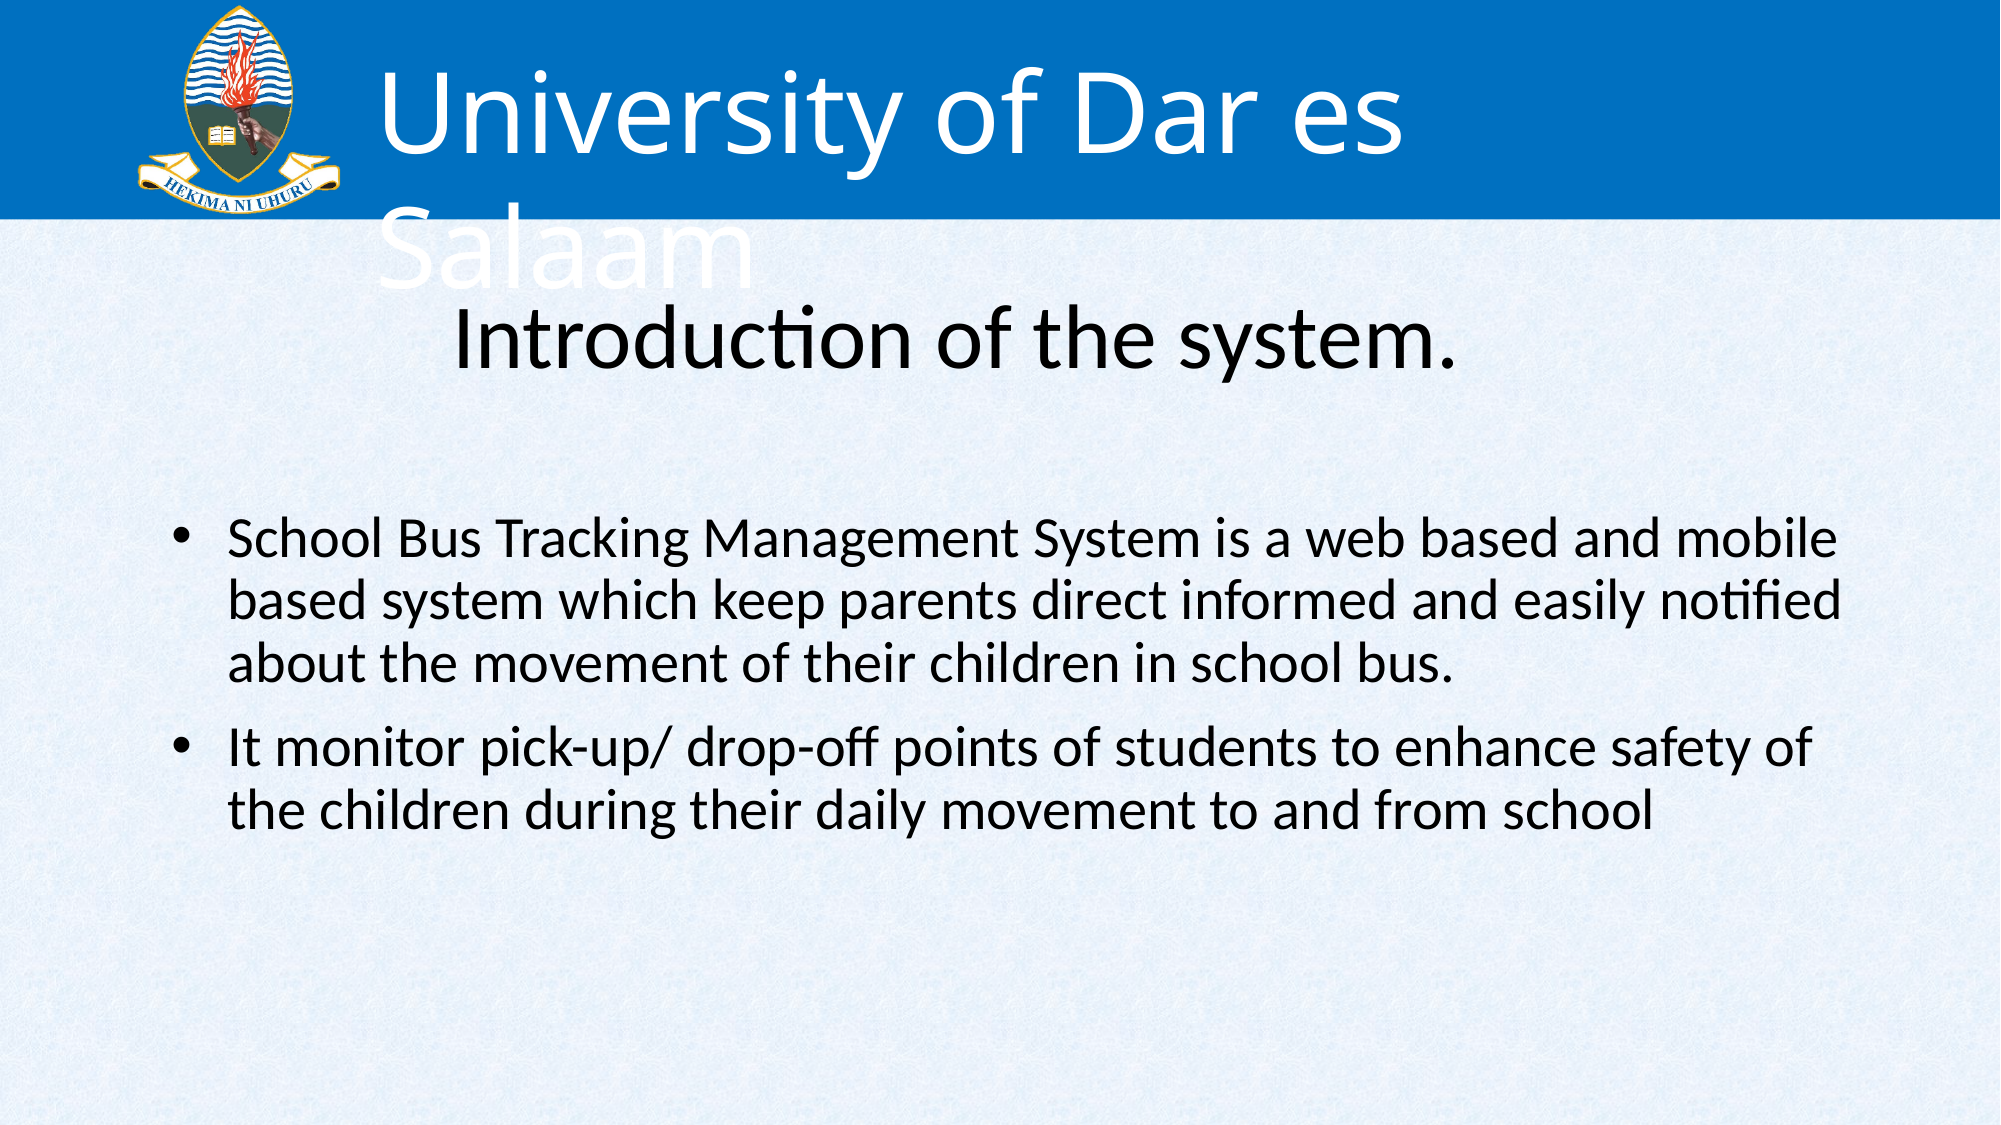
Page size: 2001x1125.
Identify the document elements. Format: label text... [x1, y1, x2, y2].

list School Bus Tracking Management System is a web based and mobile based system which keep parents direct informed and easily notified about the movement of their children in school bus. It monitor pick-up/ drop-off points of students to enhance safety of the children during their daily movement to and from school [137, 499, 1863, 1014]
picture [137, 3, 341, 216]
title Introduction of the system. [137, 229, 1863, 448]
